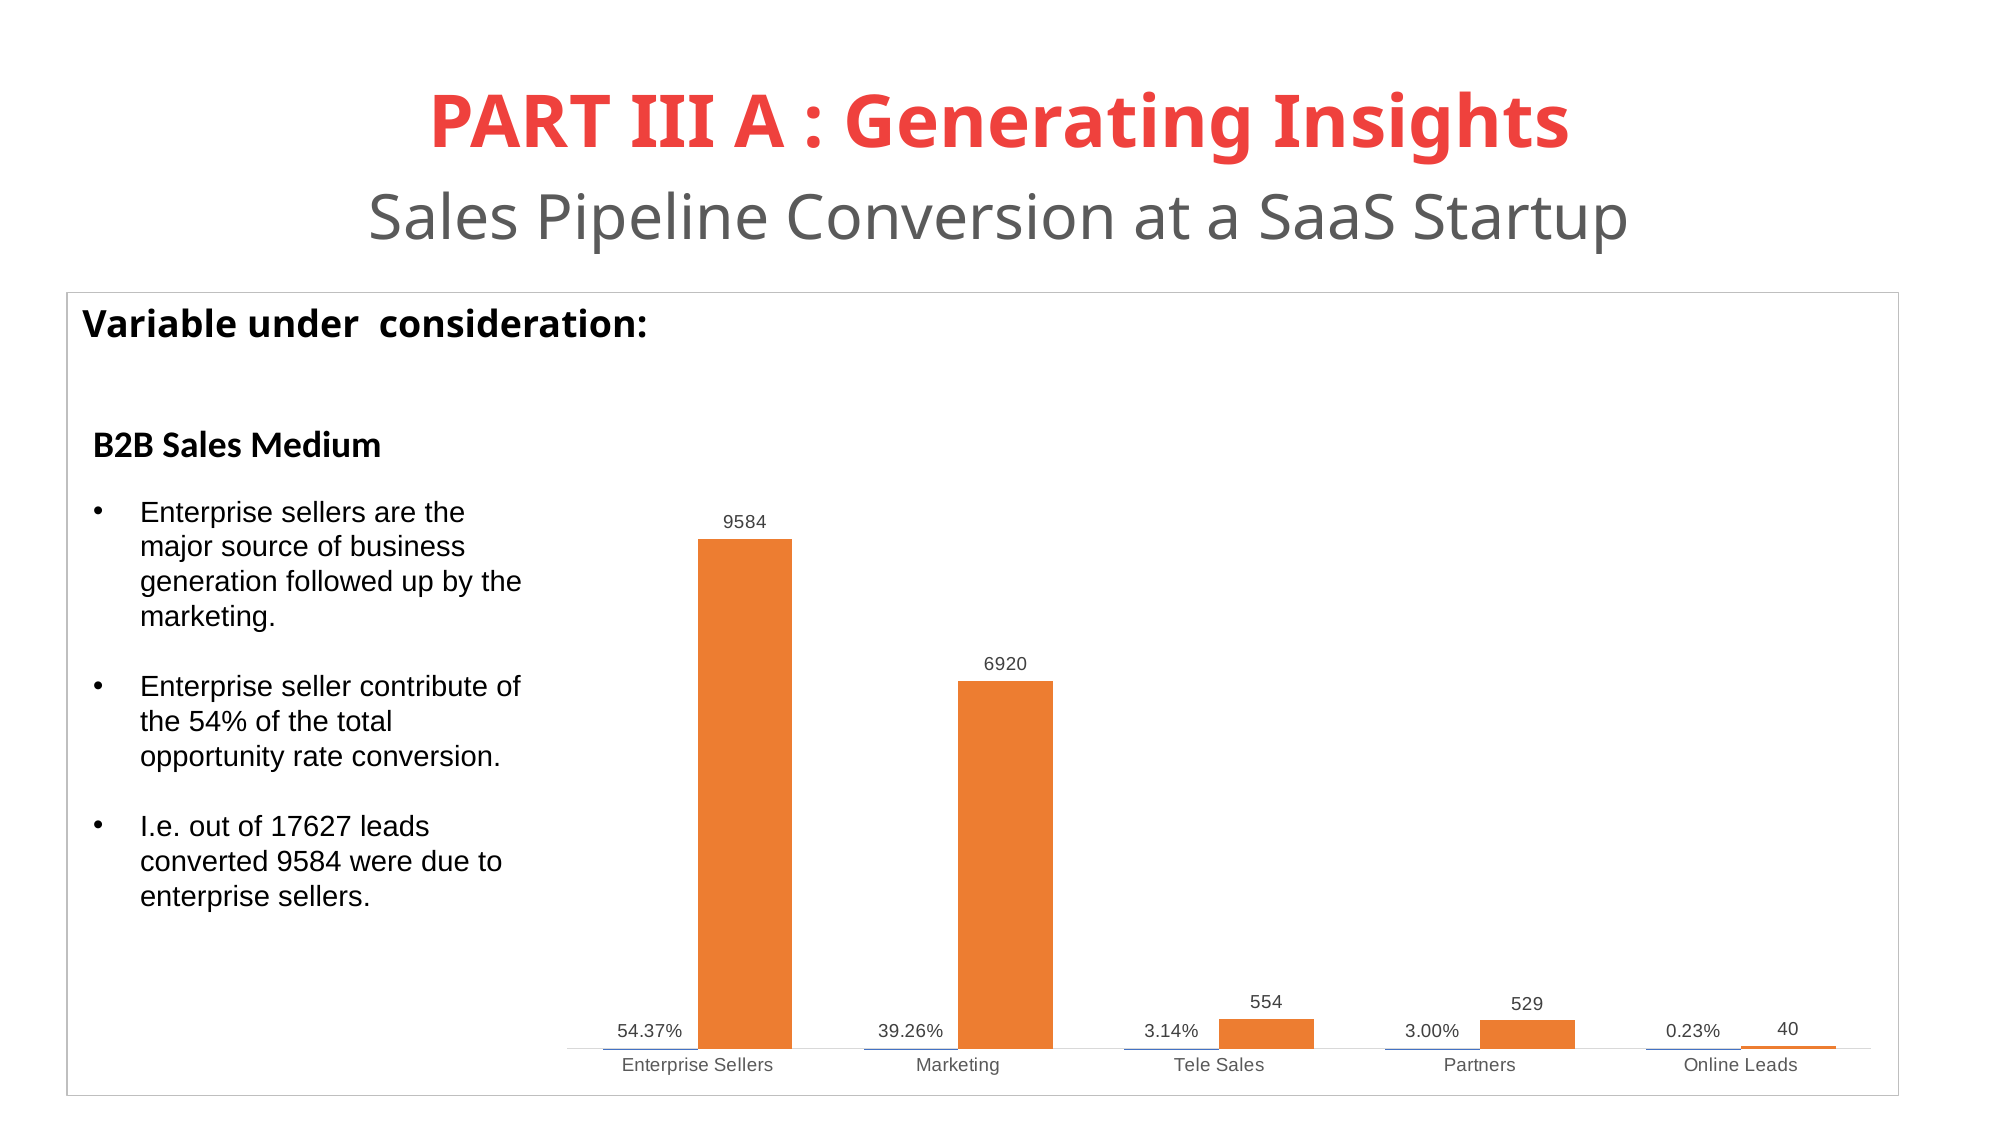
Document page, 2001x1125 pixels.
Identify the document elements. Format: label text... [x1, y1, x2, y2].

title PART III A : Generating Insights Sales Pipeline Conversion at a SaaS Startup [137, 59, 1863, 278]
chart [539, 396, 1899, 1091]
text_box B2B Sales Medium Enterprise sellers are the major source of business generation followed up by the marketing. Enterprise seller contribute of the 54% of the total opportunity rate conversion. I.e. out of 17627 leads converted 9584 were due to enterprise sellers. [78, 412, 534, 920]
text_box Variable under consideration: [67, 292, 1899, 1096]
